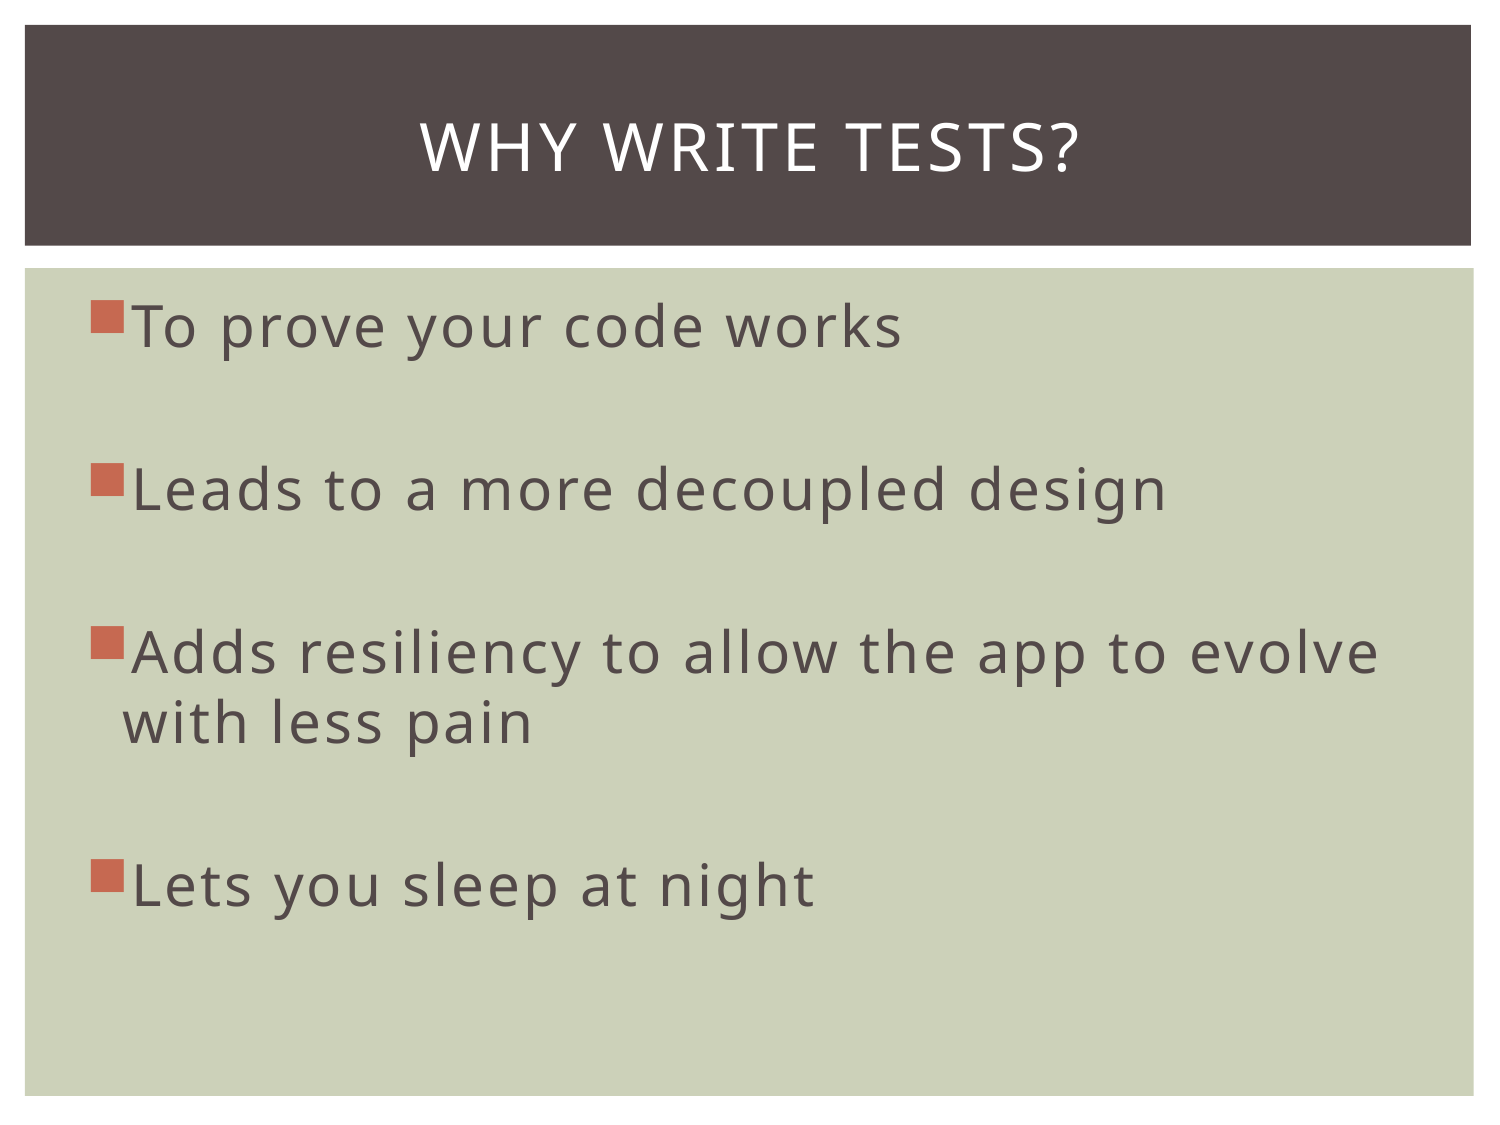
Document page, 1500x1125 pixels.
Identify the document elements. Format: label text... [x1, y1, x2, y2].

list To prove your code works Leads to a more decoupled design Adds resiliency to allow the app to evolve with less pain Lets you sleep at night [62, 281, 1442, 1005]
title Why Write Tests? [62, 58, 1438, 232]
